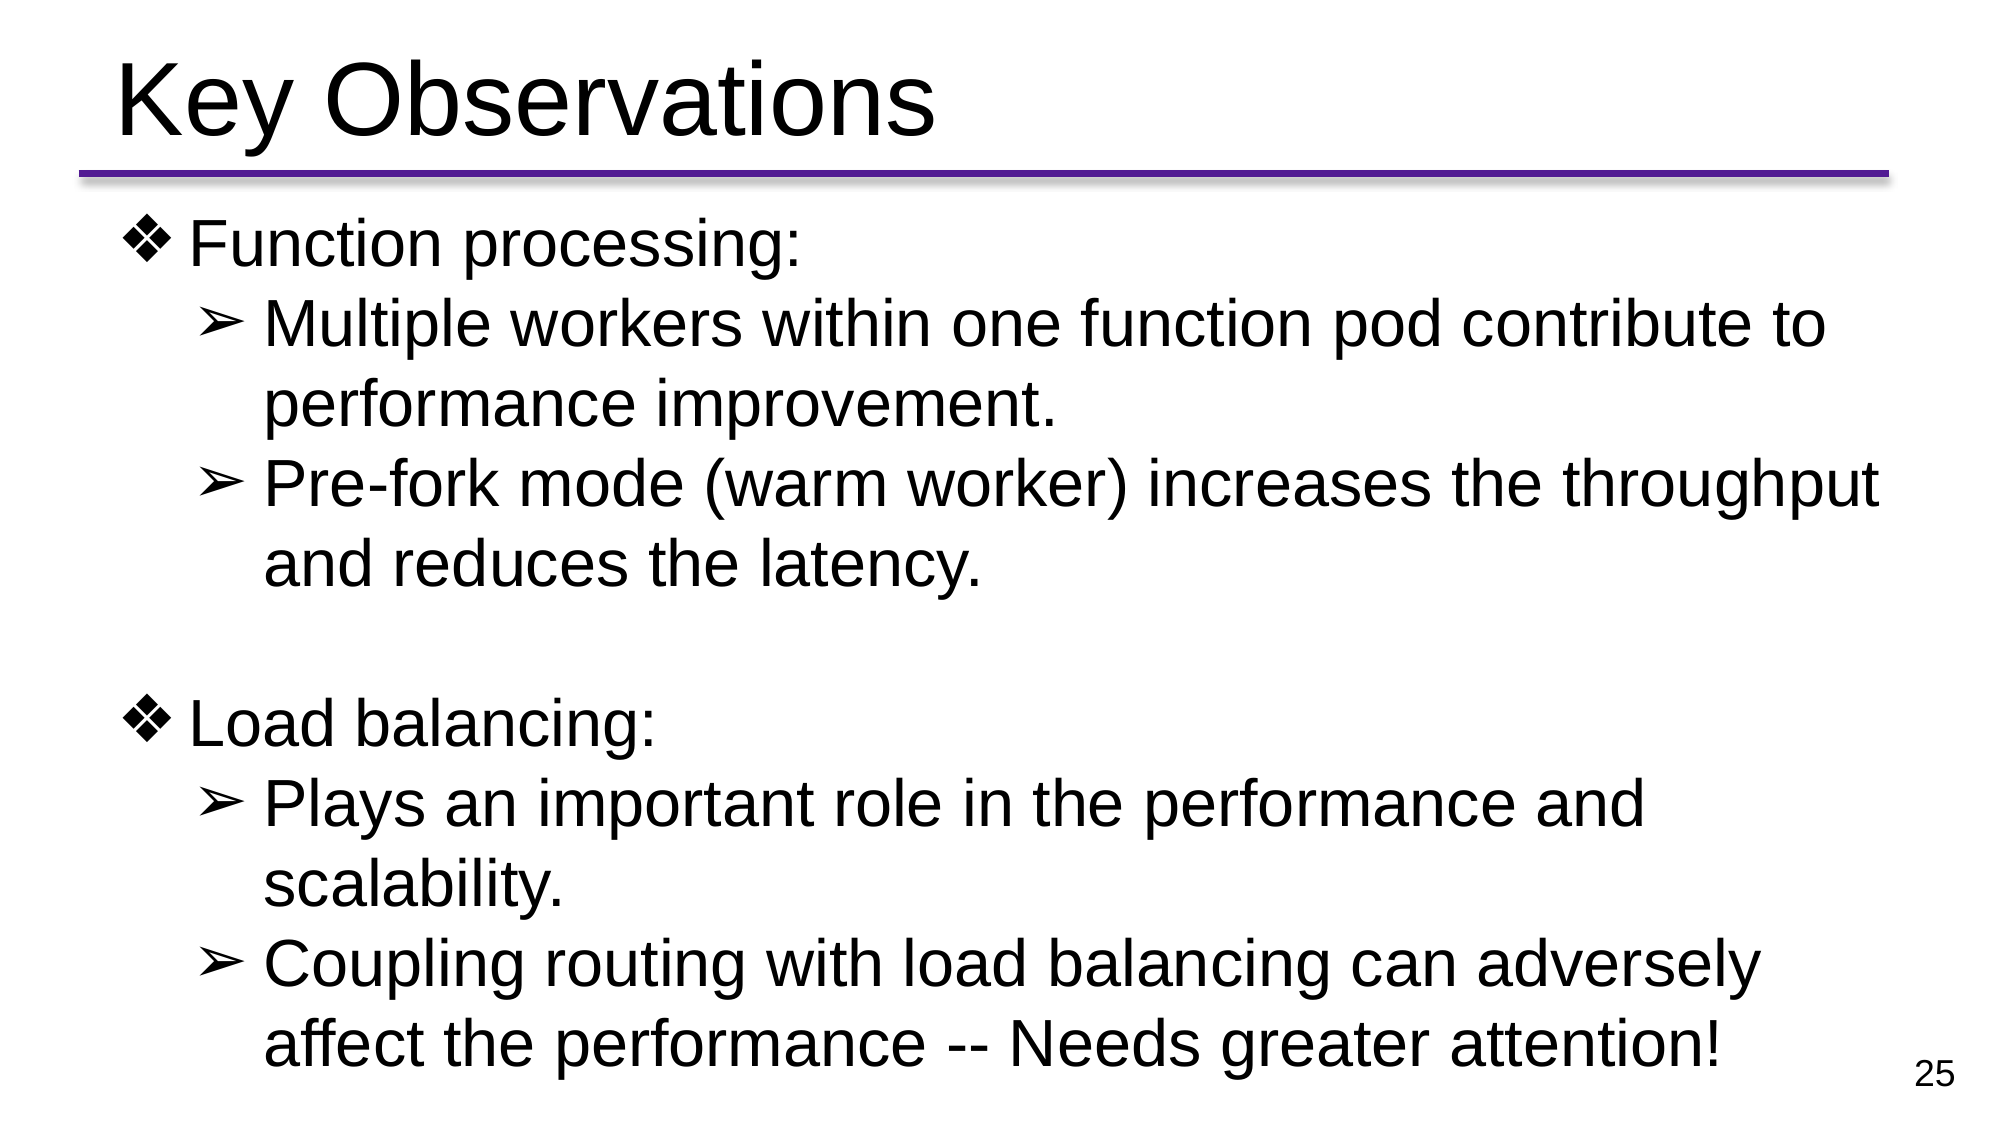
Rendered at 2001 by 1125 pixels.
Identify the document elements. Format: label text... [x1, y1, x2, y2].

text_box Function processing: Multiple workers within one function pod contribute to performance improvement. Pre-fork mode (warm worker) increases the throughput and reduces the latency. Load balancing: Plays an important role in the performance and scalability. Coupling routing with load balancing can adversely affect the performance -- Needs greater attention! [98, 192, 1909, 1071]
text_box Key Observations [99, 24, 1982, 176]
